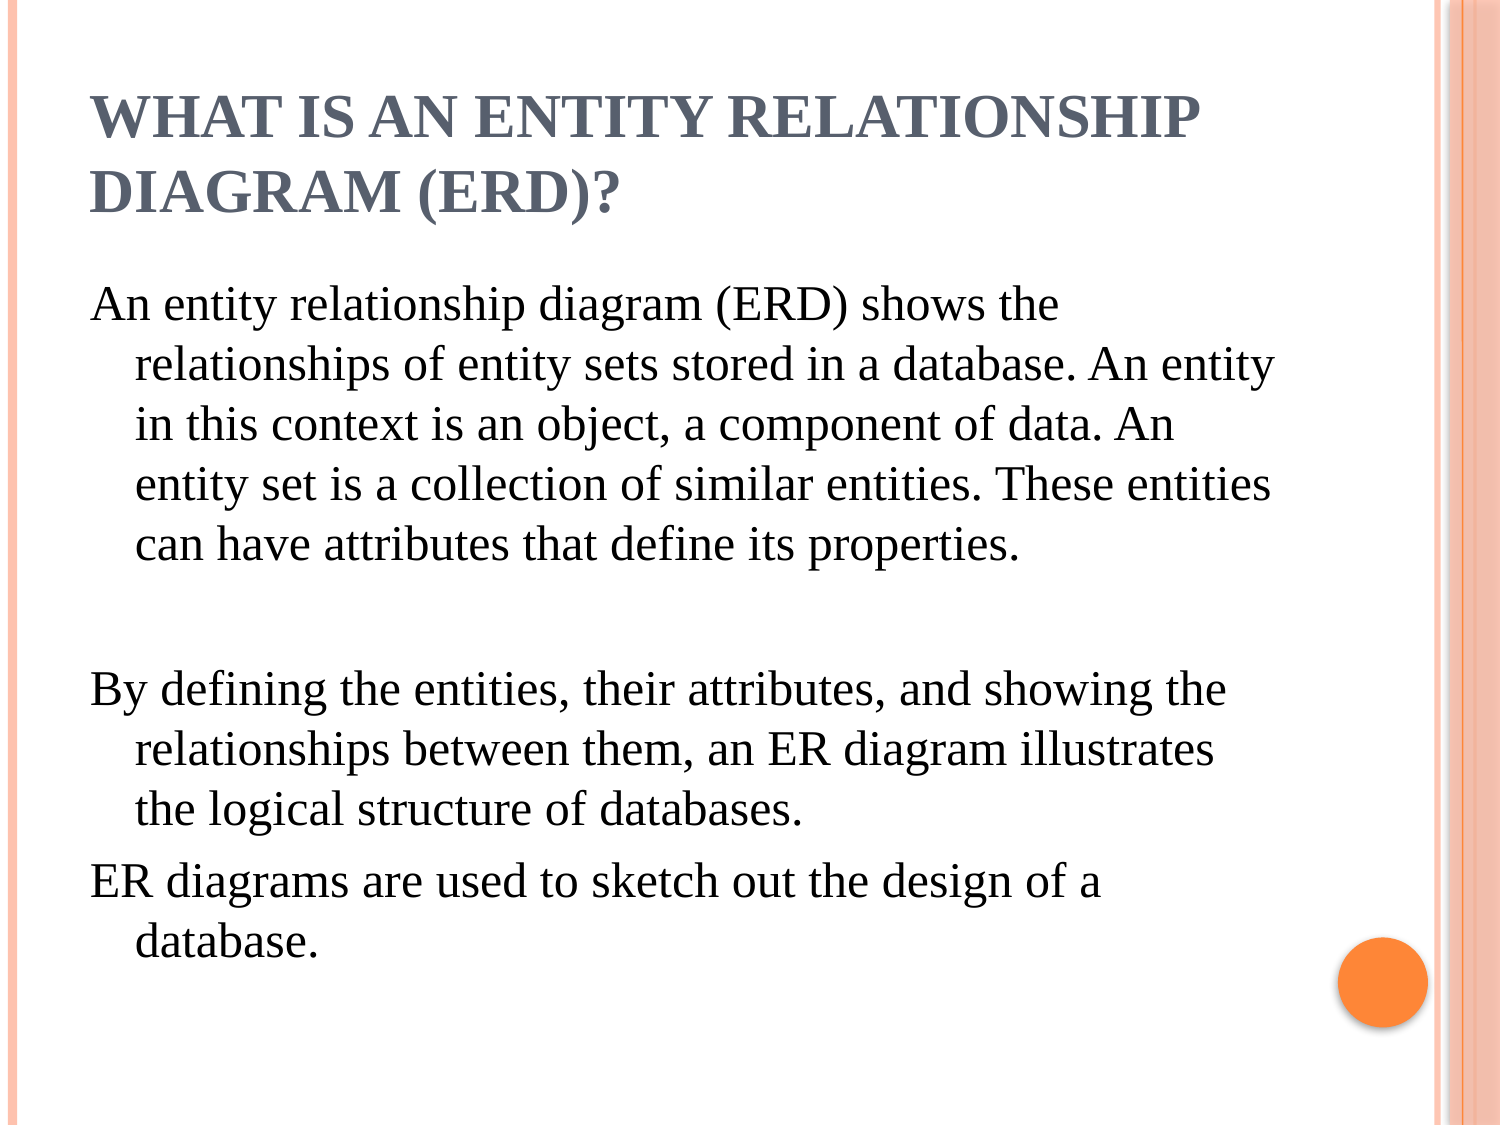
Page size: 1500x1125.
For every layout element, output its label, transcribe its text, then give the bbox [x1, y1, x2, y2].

title What is an Entity Relationship Diagram (ERD)? [75, 45, 1300, 233]
list An entity relationship diagram (ERD) shows the relationships of entity sets stored in a database. An entity in this context is an object, a component of data. An entity set is a collection of similar entities. These entities can have attributes that define its properties. By defining the entities, their attributes, and showing the relationships between them, an ER diagram illustrates the logical structure of databases. ER diagrams are used to sketch out the design of a database. [75, 262, 1300, 1062]
